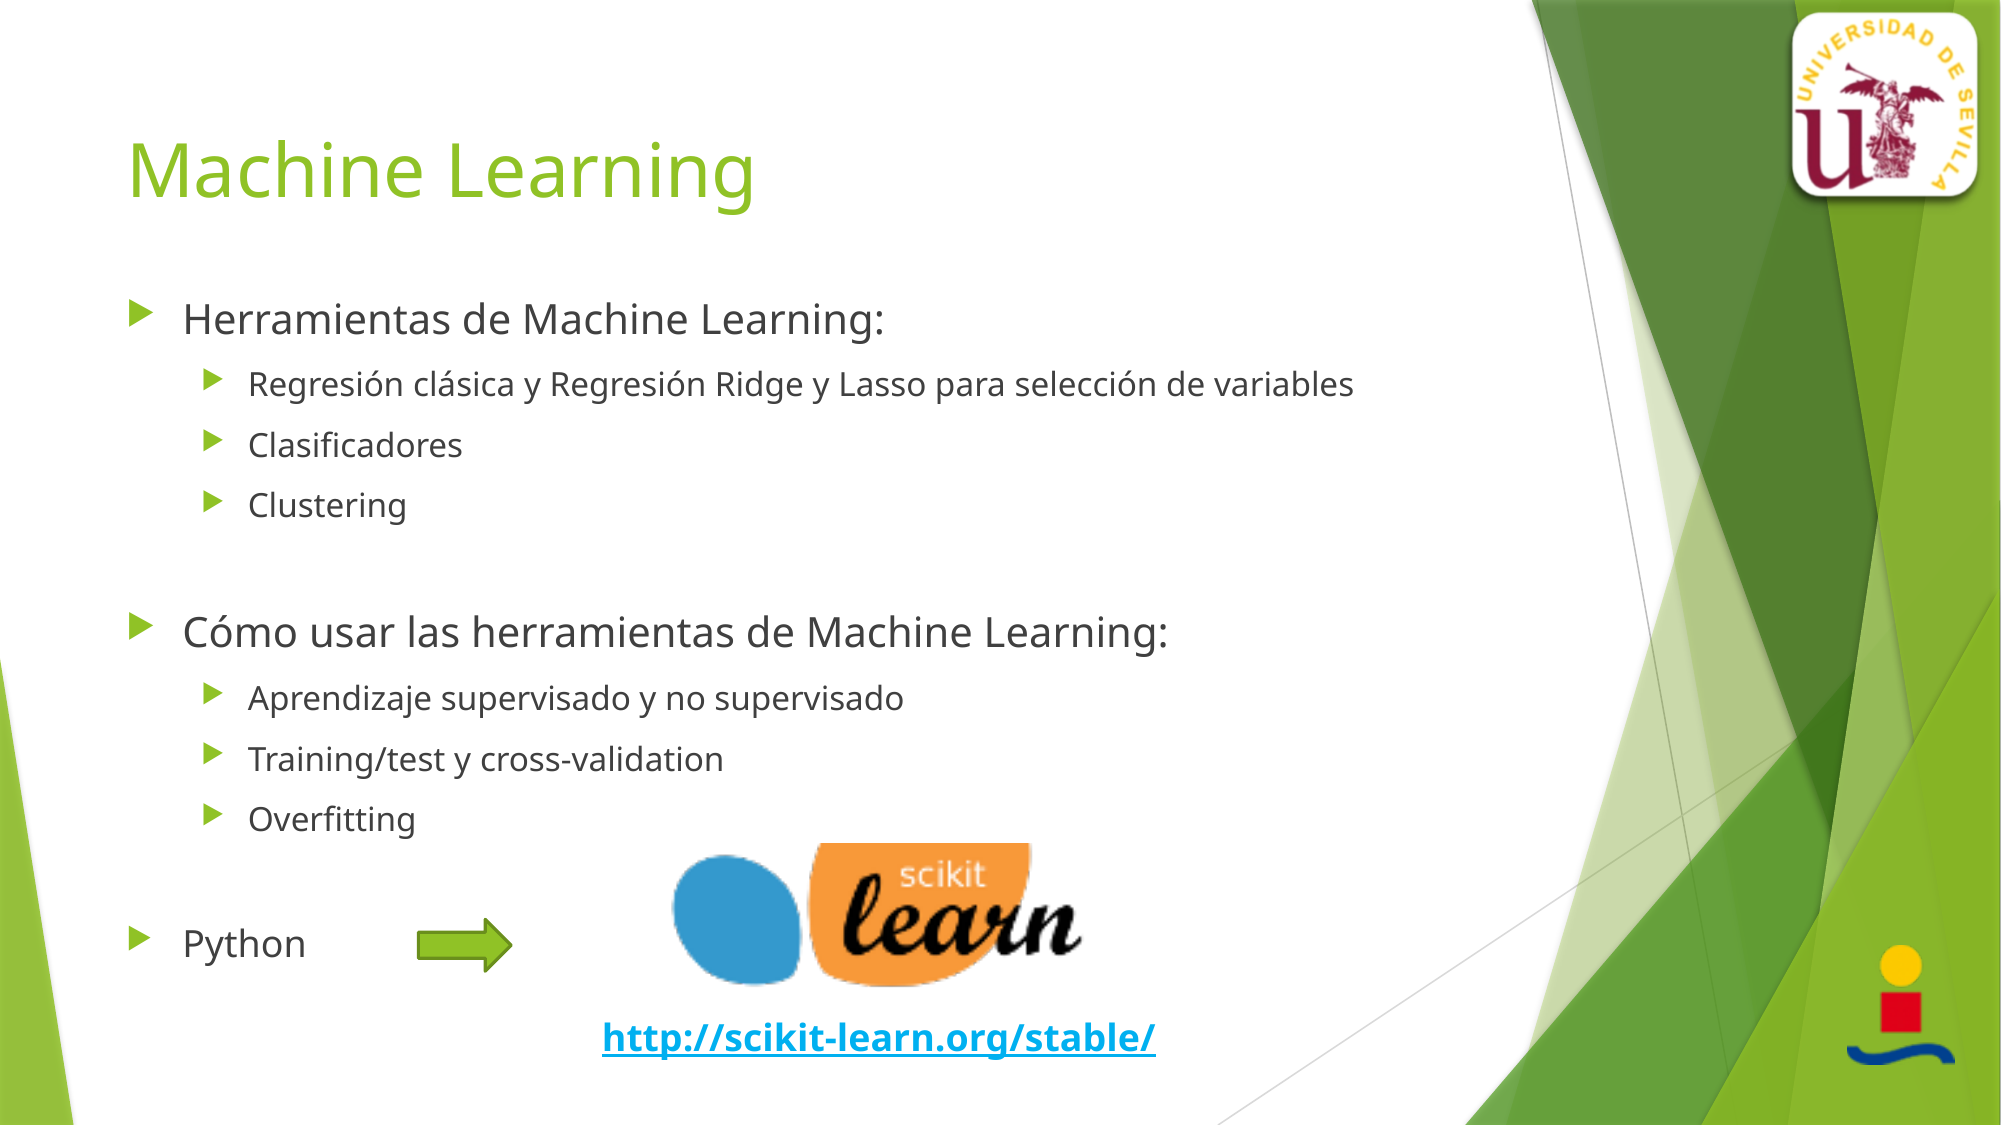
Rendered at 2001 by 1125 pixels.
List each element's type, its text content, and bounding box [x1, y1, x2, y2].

picture [1766, 0, 1996, 229]
text_box Herramientas de Machine Learning: Regresión clásica y Regresión Ridge y Lasso para selección de variables Clasificadores Clustering Cómo usar las herramientas de Machine Learning: Aprendizaje supervisado y no supervisado Training/test y cross-validation Overfitting Python [111, 284, 1396, 995]
picture [1847, 945, 1955, 1065]
text_box [416, 917, 513, 973]
picture [670, 843, 1088, 996]
title Machine Learning [111, 114, 1522, 239]
text_box http://scikit-learn.org/stable/ [587, 1006, 1171, 1067]
